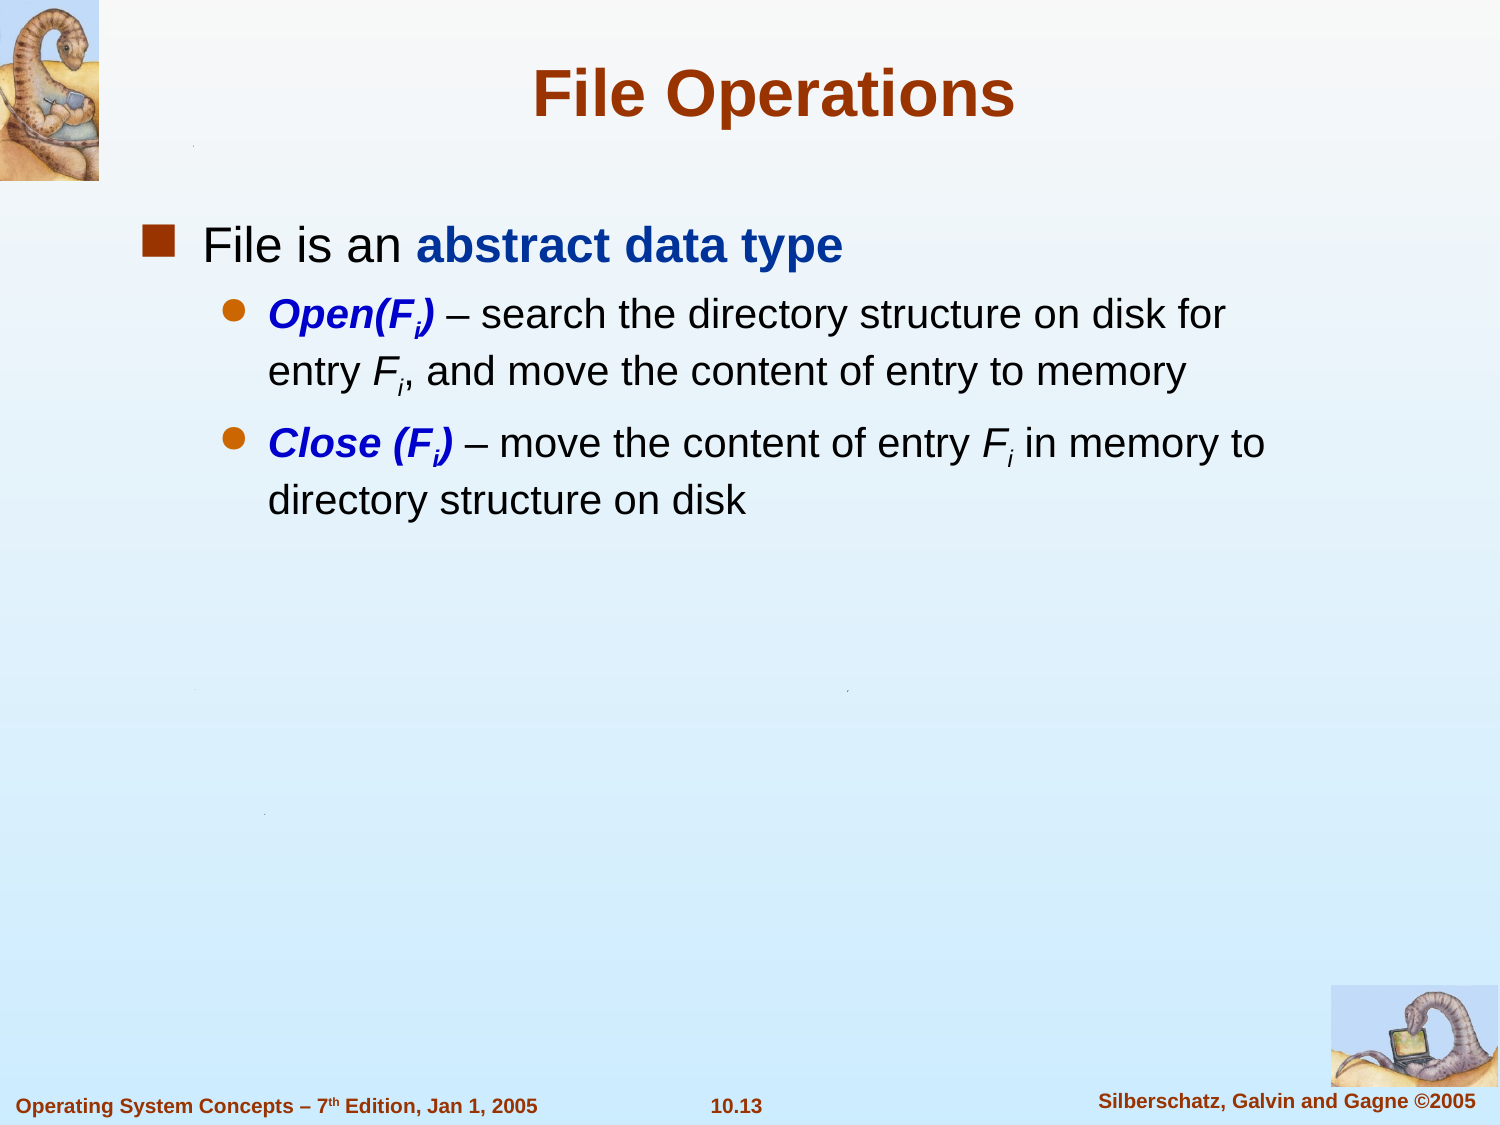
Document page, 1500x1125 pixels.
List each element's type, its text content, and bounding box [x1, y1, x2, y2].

title File Operations [112, 37, 1438, 138]
picture [1331, 985, 1498, 1087]
list File is an abstract data type Open(Fi) – search the directory structure on disk for entry Fi, and move the content of entry to memory Close (Fi) – move the content of entry Fi in memory to directory structure on disk [130, 205, 1337, 1004]
picture [0, 0, 99, 181]
